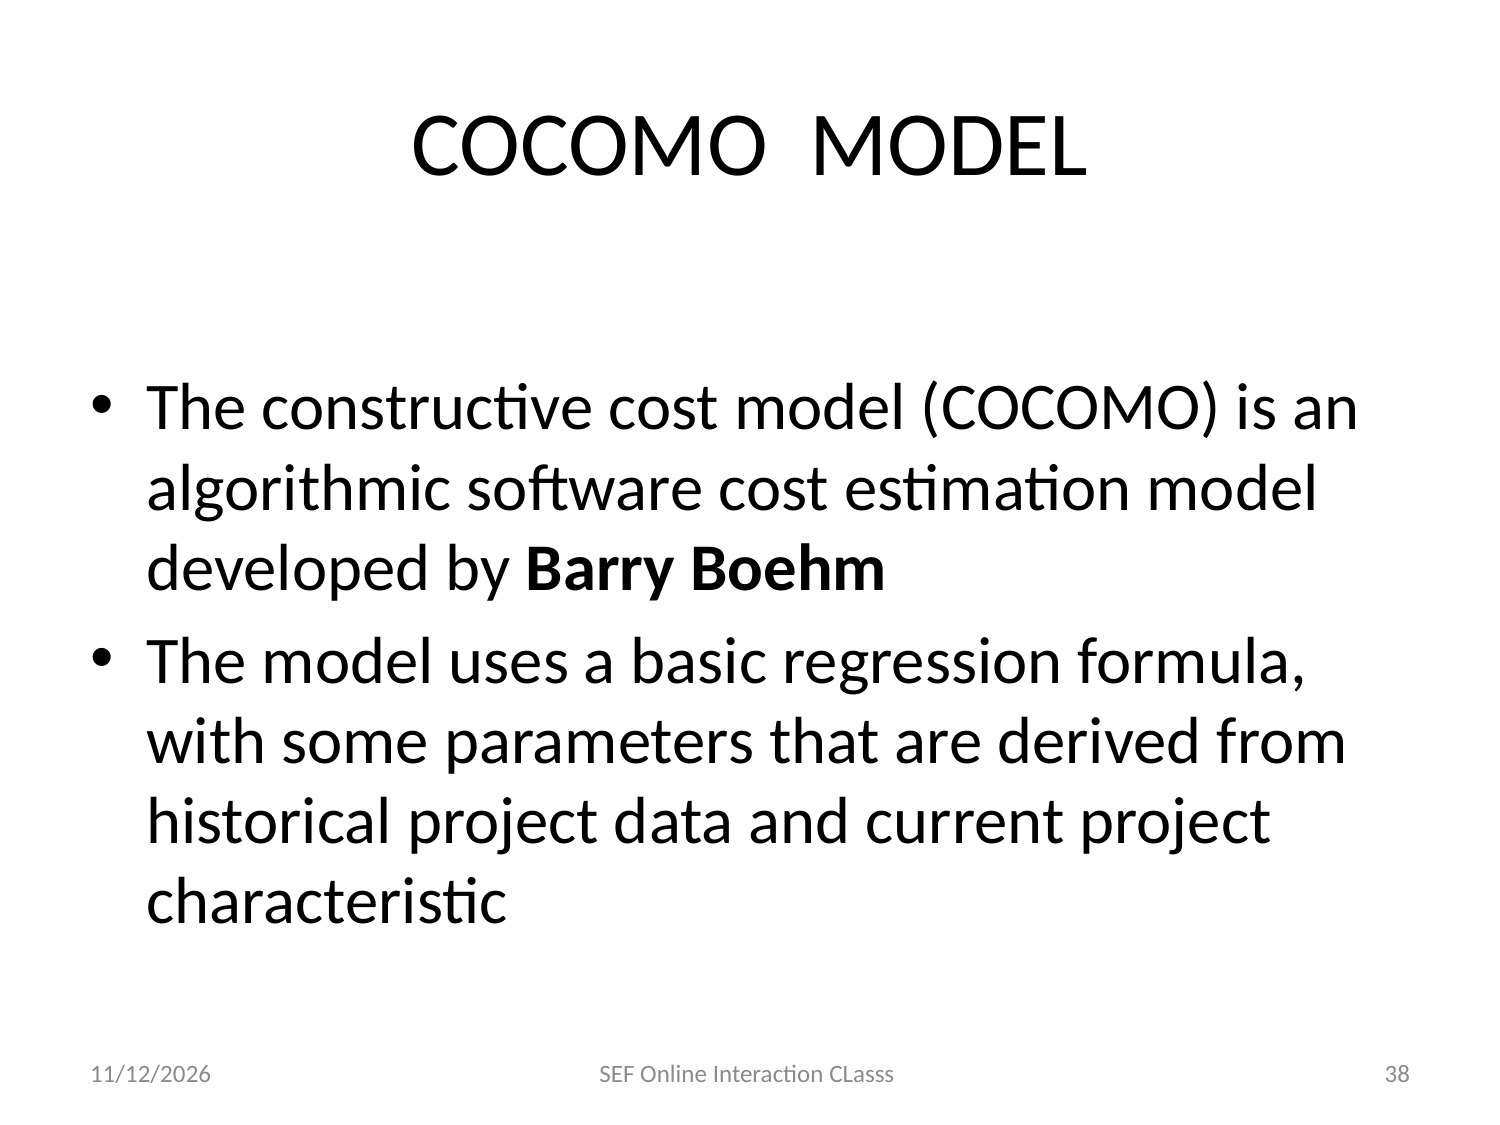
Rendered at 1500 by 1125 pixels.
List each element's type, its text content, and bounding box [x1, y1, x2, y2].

footer SEF Online Interaction CLasss [512, 1042, 988, 1103]
slide_number 38 [1074, 1042, 1425, 1103]
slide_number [75, 1042, 425, 1103]
list The constructive cost model (COCOMO) is an algorithmic software cost estimation model developed by Barry Boehm The model uses a basic regression formula, with some parameters that are derived from historical project data and current project characteristic [75, 262, 1425, 1005]
title COCOMO MODEL [75, 45, 1425, 233]
